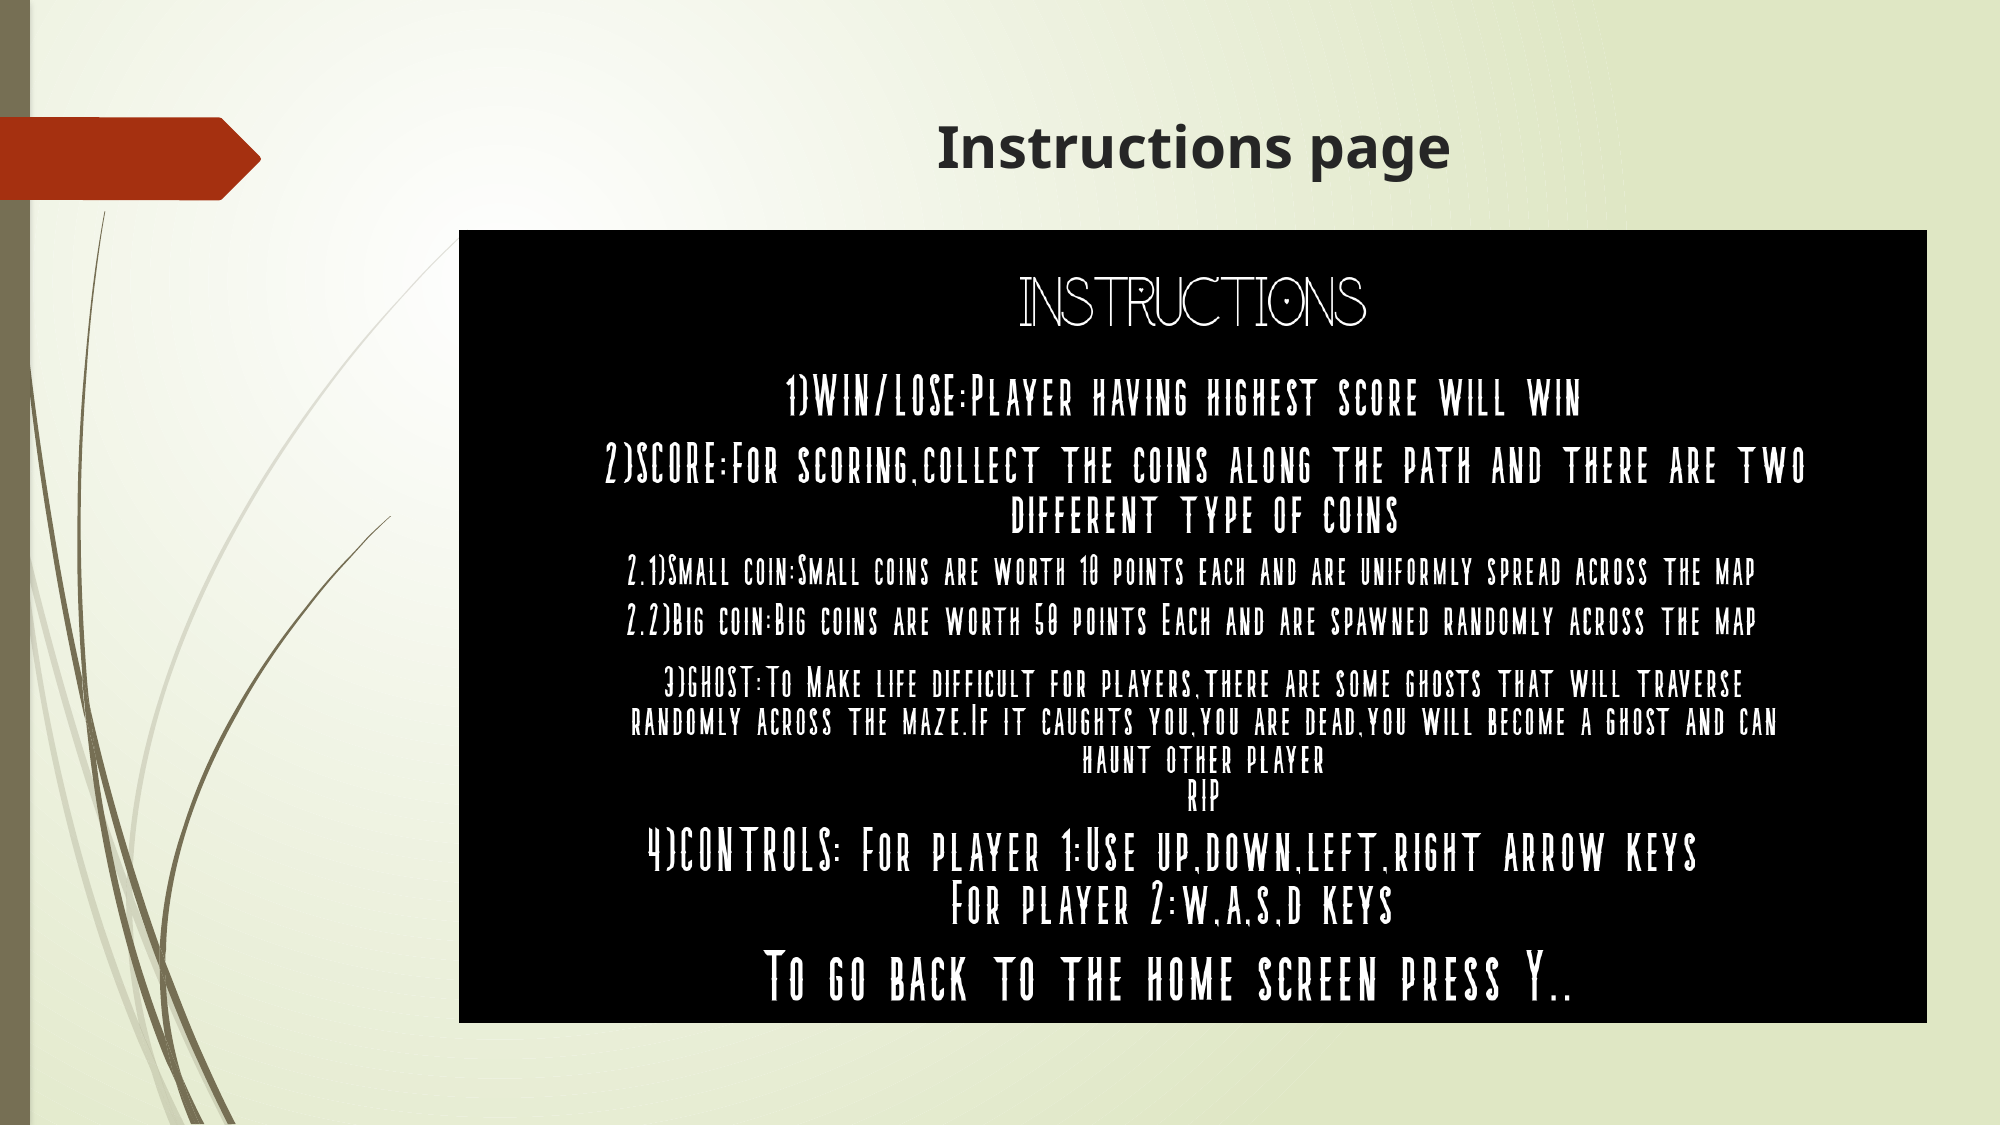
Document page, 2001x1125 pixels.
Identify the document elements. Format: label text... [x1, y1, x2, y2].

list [459, 230, 1927, 1023]
title Instructions page [425, 102, 1888, 313]
